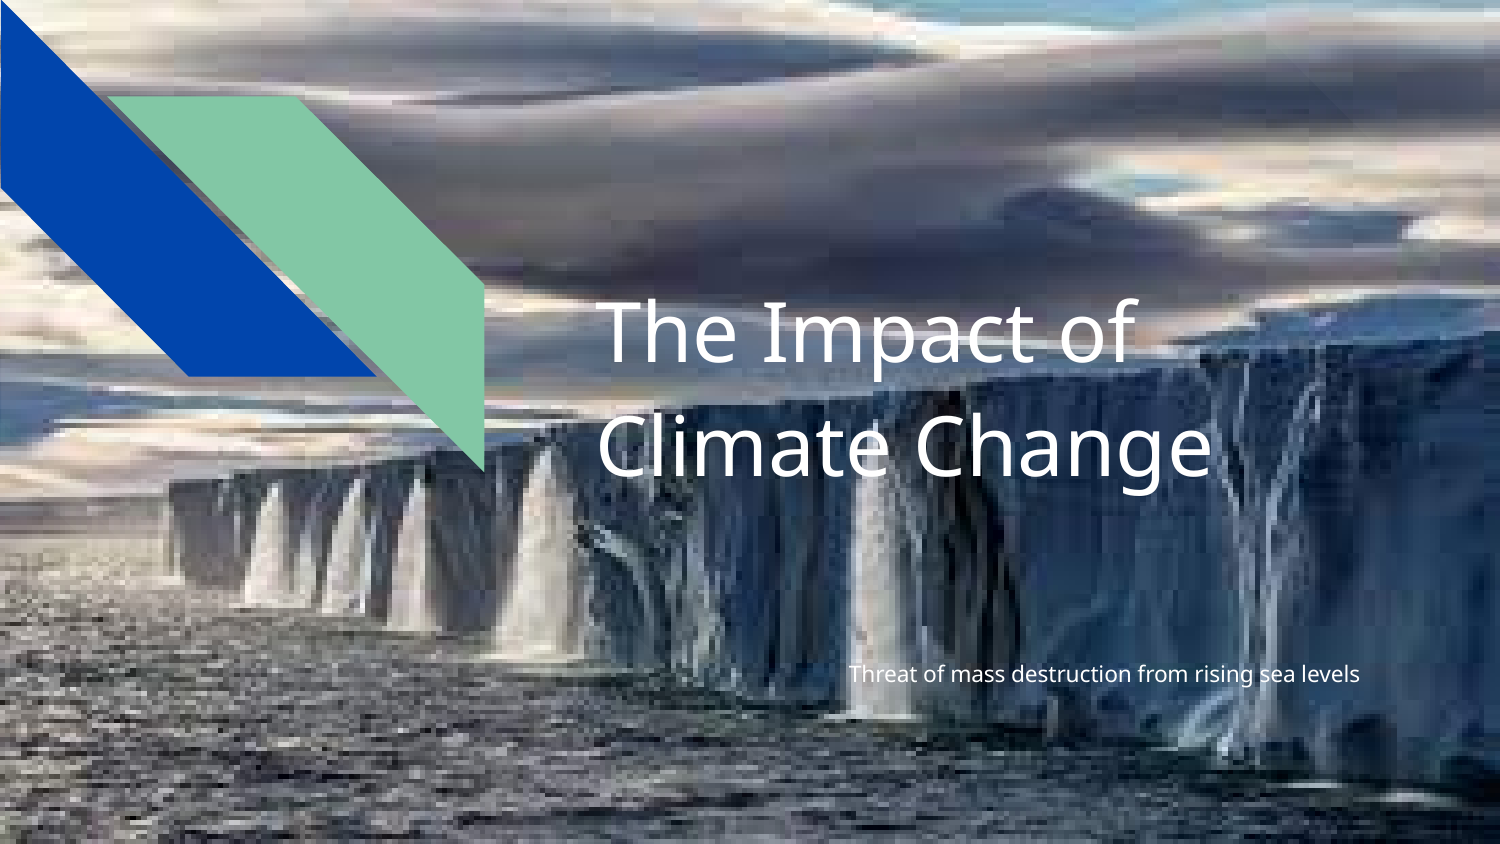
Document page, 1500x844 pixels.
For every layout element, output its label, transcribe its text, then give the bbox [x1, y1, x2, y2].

title The Impact of Climate Change [580, 258, 1404, 518]
subtitle Threat of mass destruction from rising sea levels [833, 643, 1404, 727]
picture [0, 0, 1500, 844]
